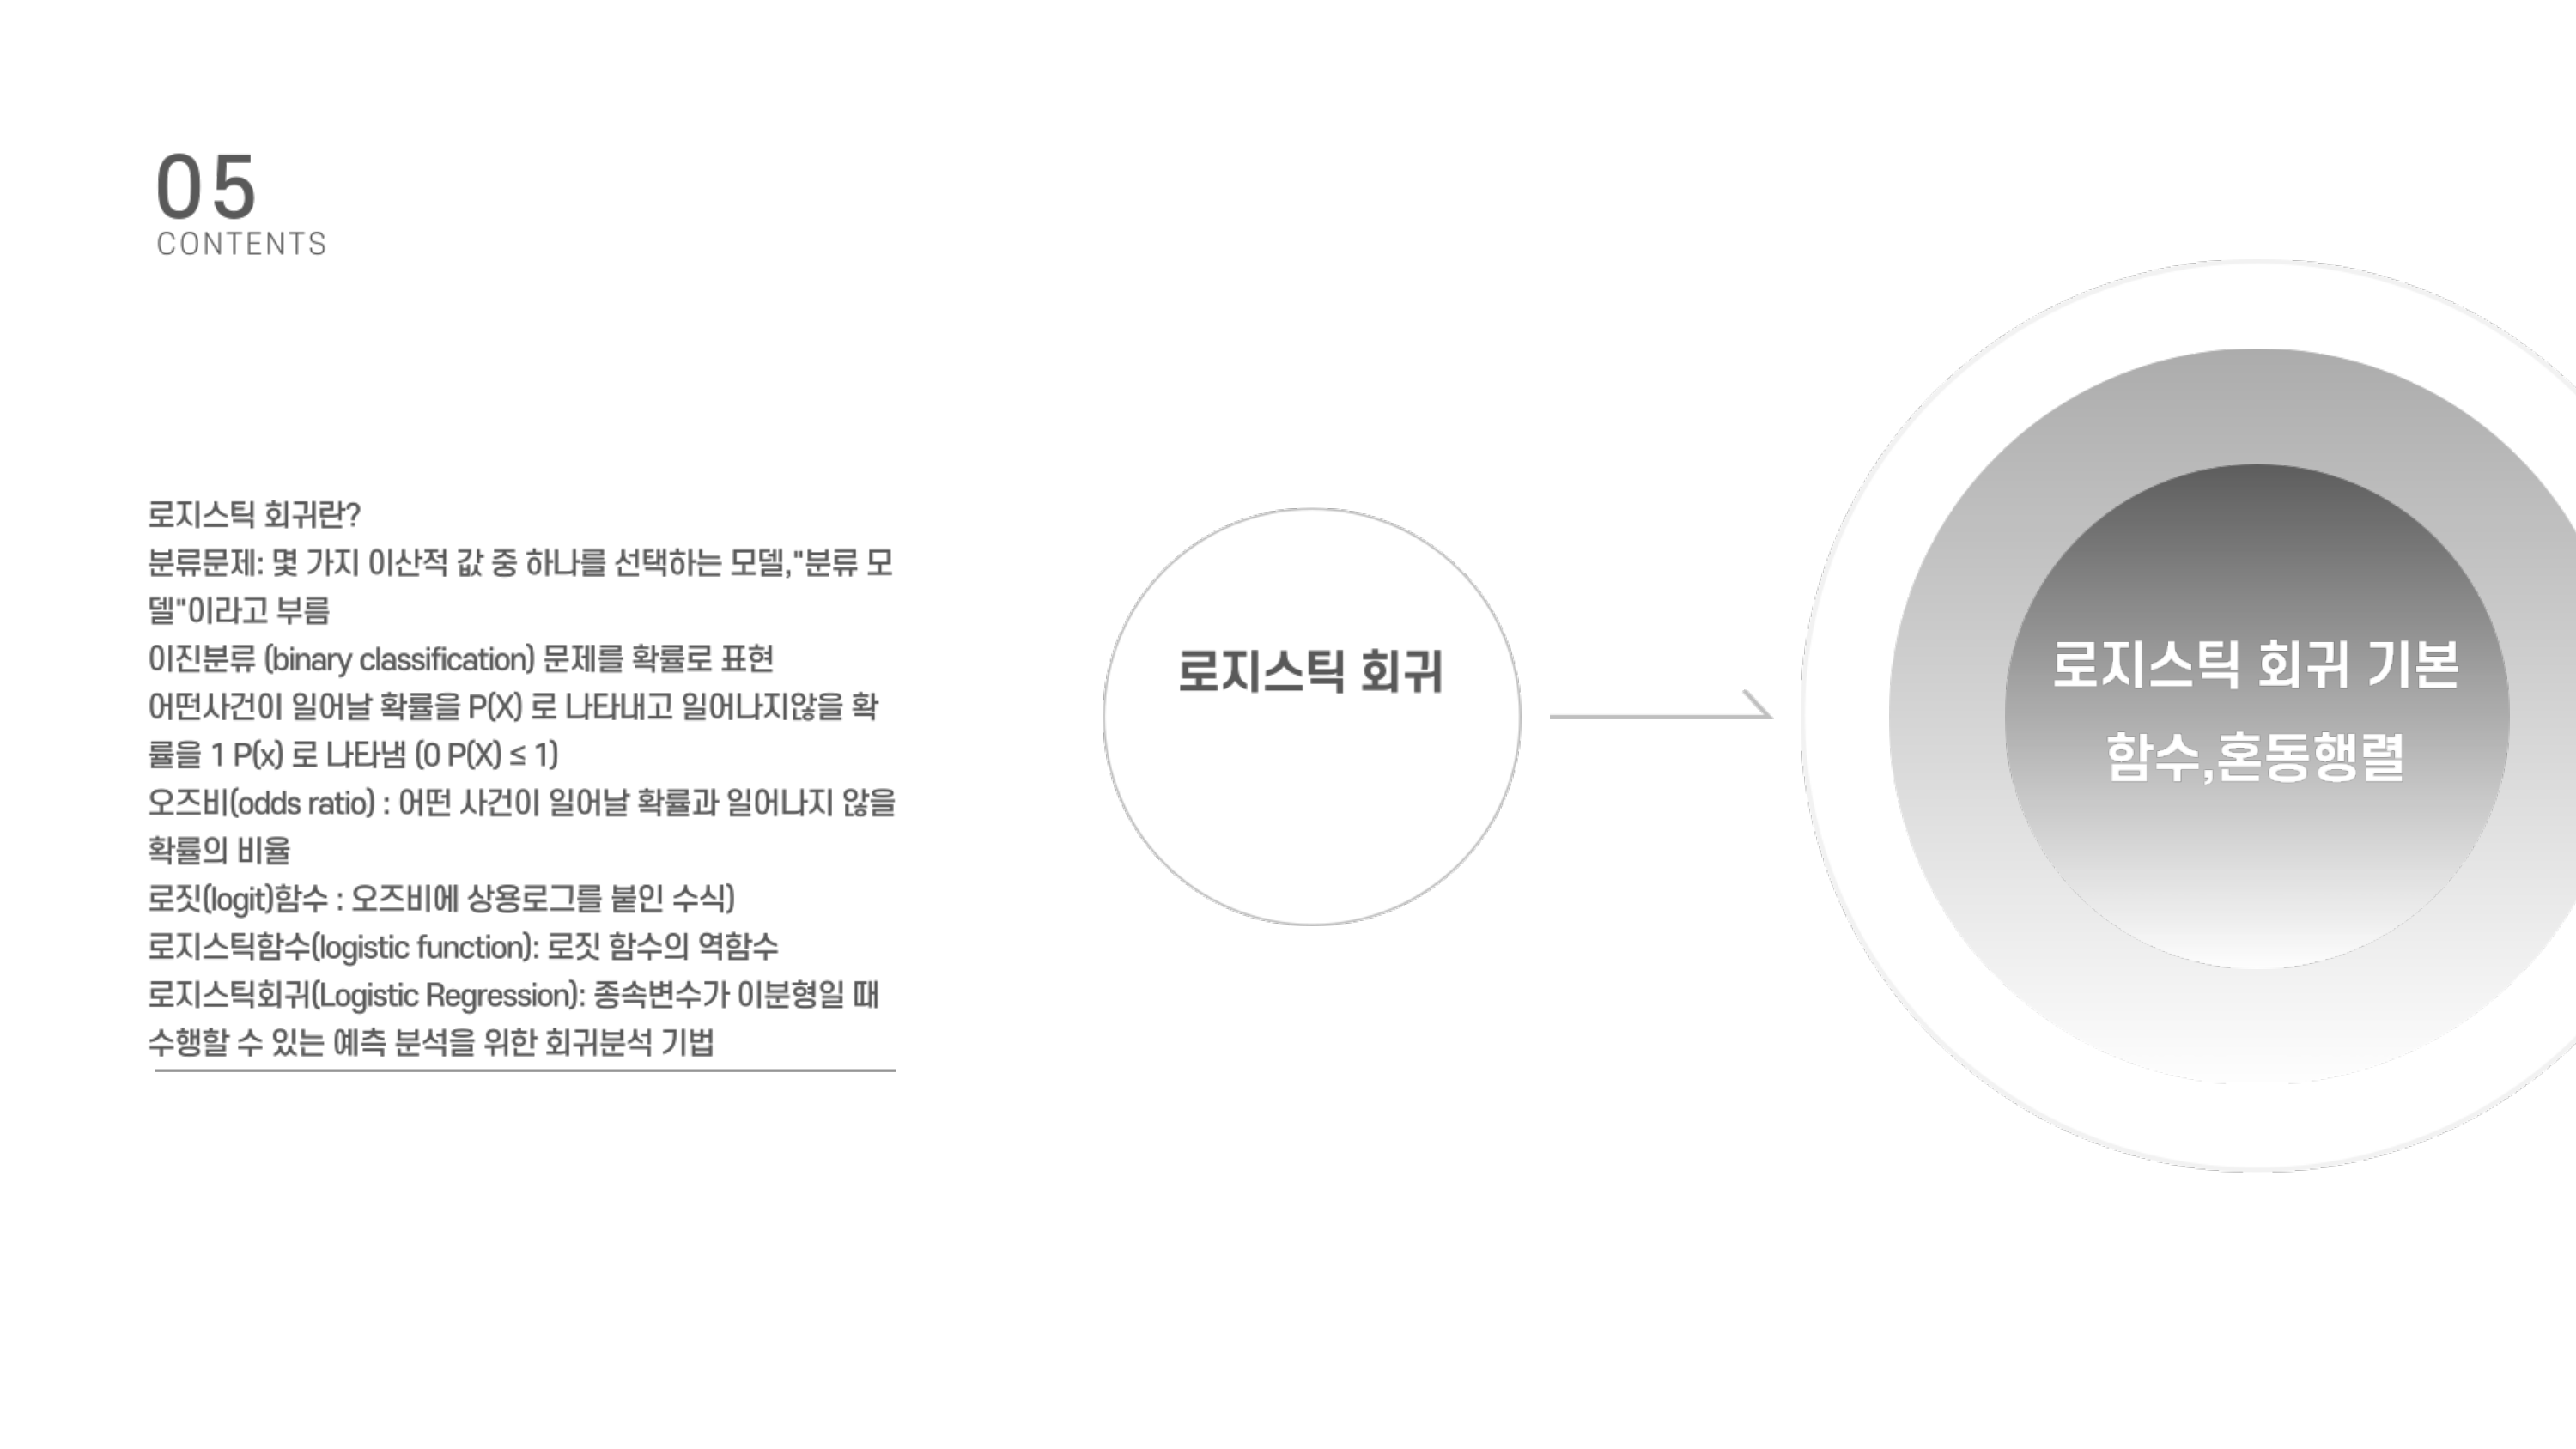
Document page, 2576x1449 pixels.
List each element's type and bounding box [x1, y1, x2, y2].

picture [143, 118, 344, 280]
picture [1117, 633, 1468, 715]
text_box [1103, 507, 1522, 926]
text_box [1550, 689, 1775, 719]
text_box [155, 1067, 897, 1075]
picture [2038, 621, 2493, 808]
text_box [2005, 464, 2511, 969]
text_box [1800, 259, 2576, 1174]
text_box [1889, 348, 2576, 1085]
picture [143, 491, 912, 1225]
